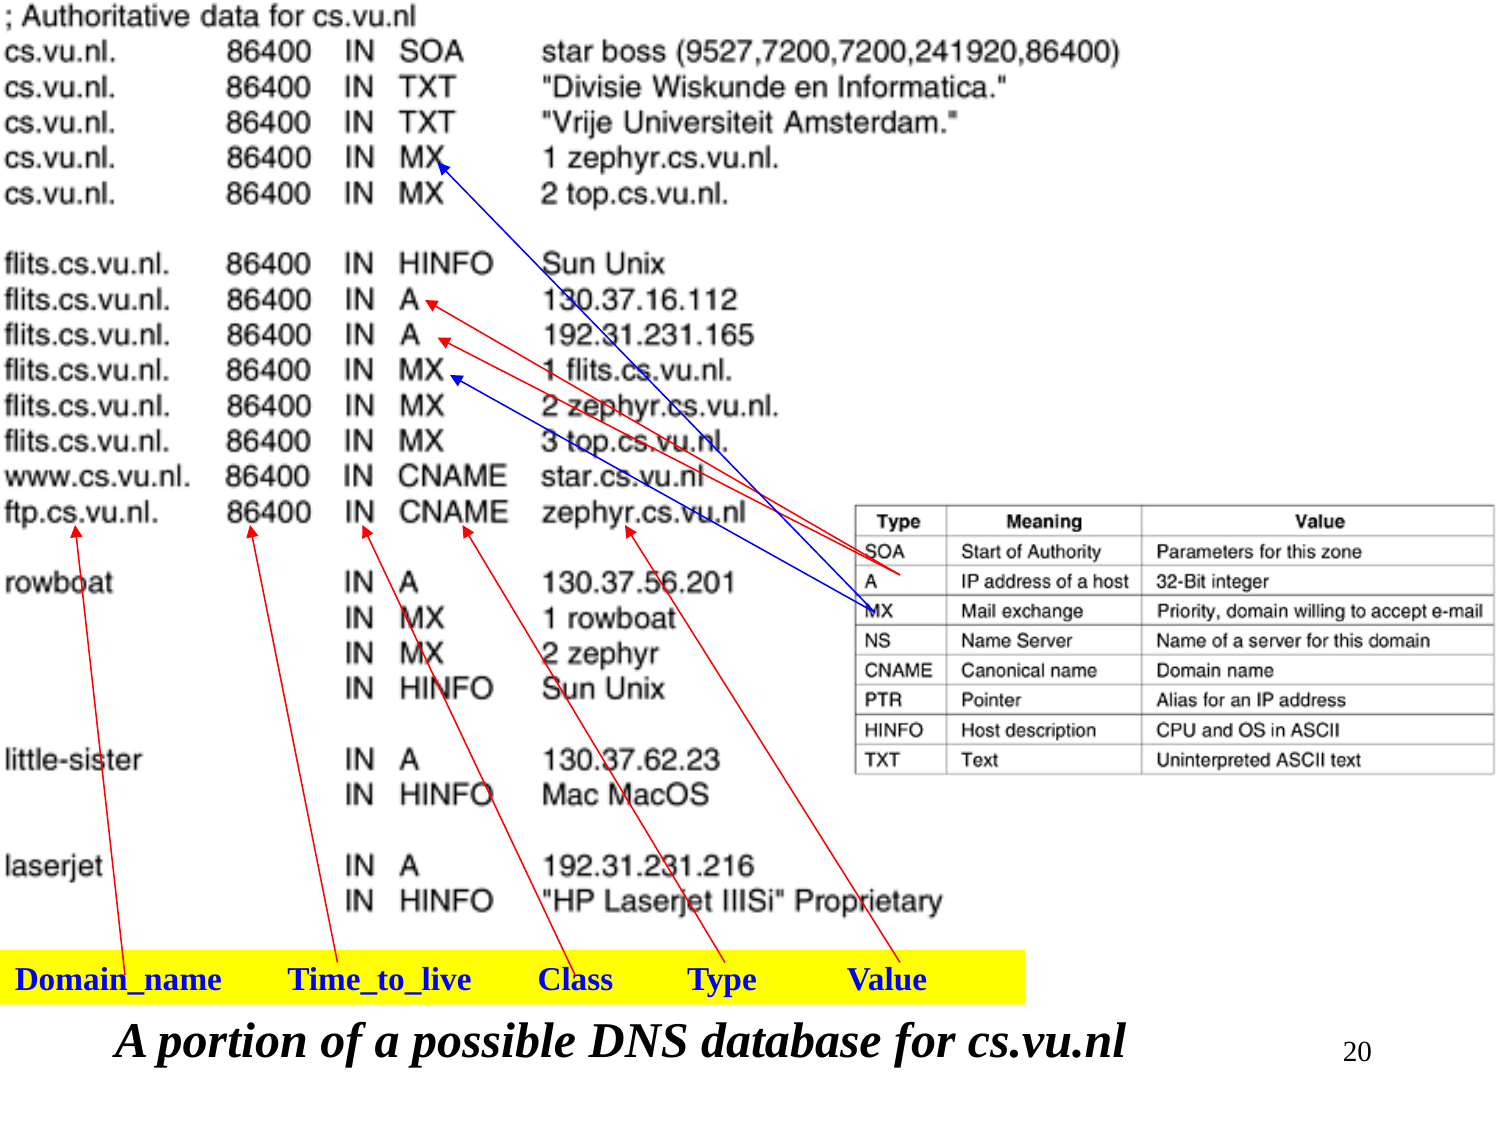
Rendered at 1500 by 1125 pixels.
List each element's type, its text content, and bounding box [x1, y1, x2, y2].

slide_number 20 [1074, 1024, 1388, 1101]
text_box A portion of a possible DNS database for cs.vu.nl [99, 999, 1175, 1075]
picture [0, 0, 1500, 922]
text_box Domain_name Time_to_live Class Type Value [0, 949, 1025, 1005]
